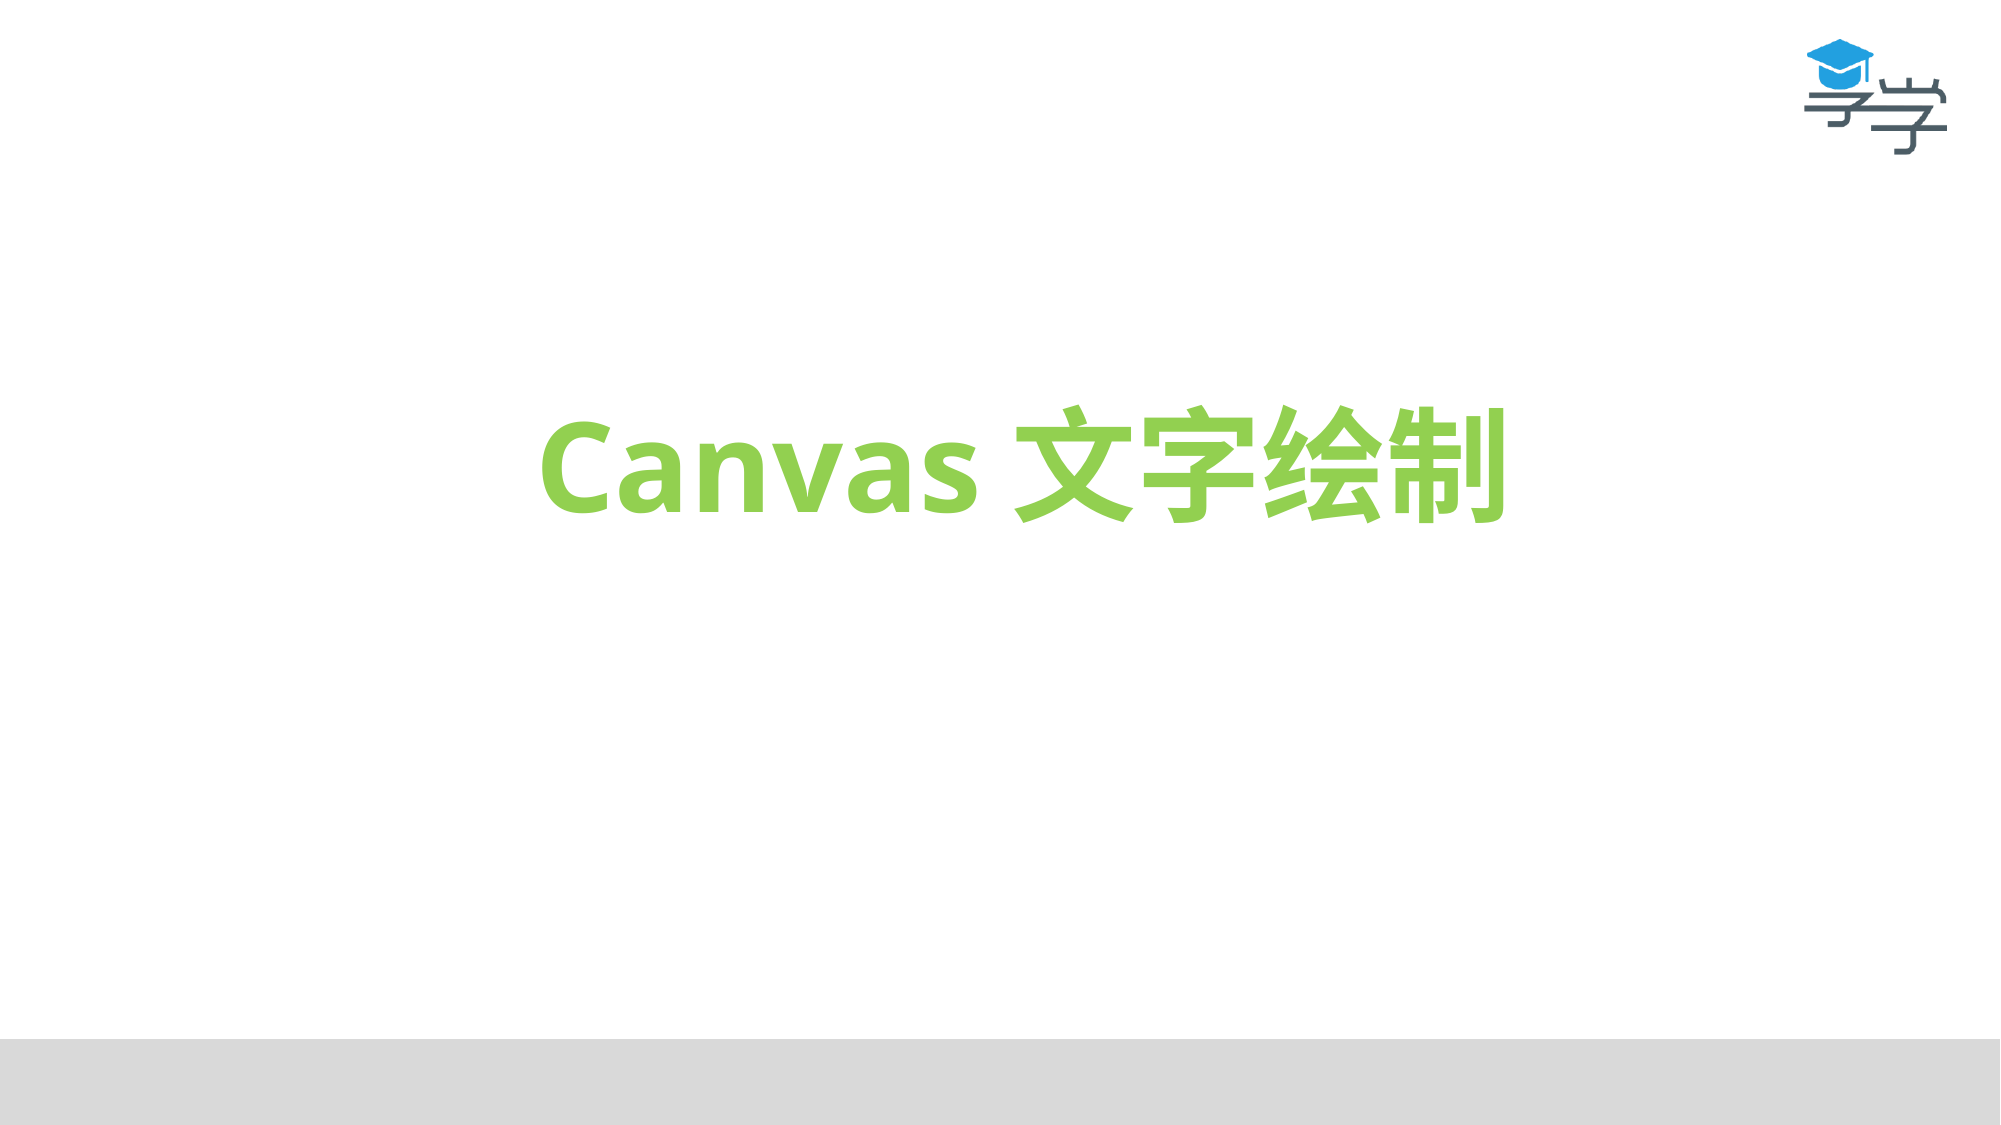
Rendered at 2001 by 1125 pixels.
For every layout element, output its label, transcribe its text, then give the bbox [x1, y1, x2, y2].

picture [1799, 20, 1952, 173]
title Canvas文字绘制 [160, 364, 1886, 547]
